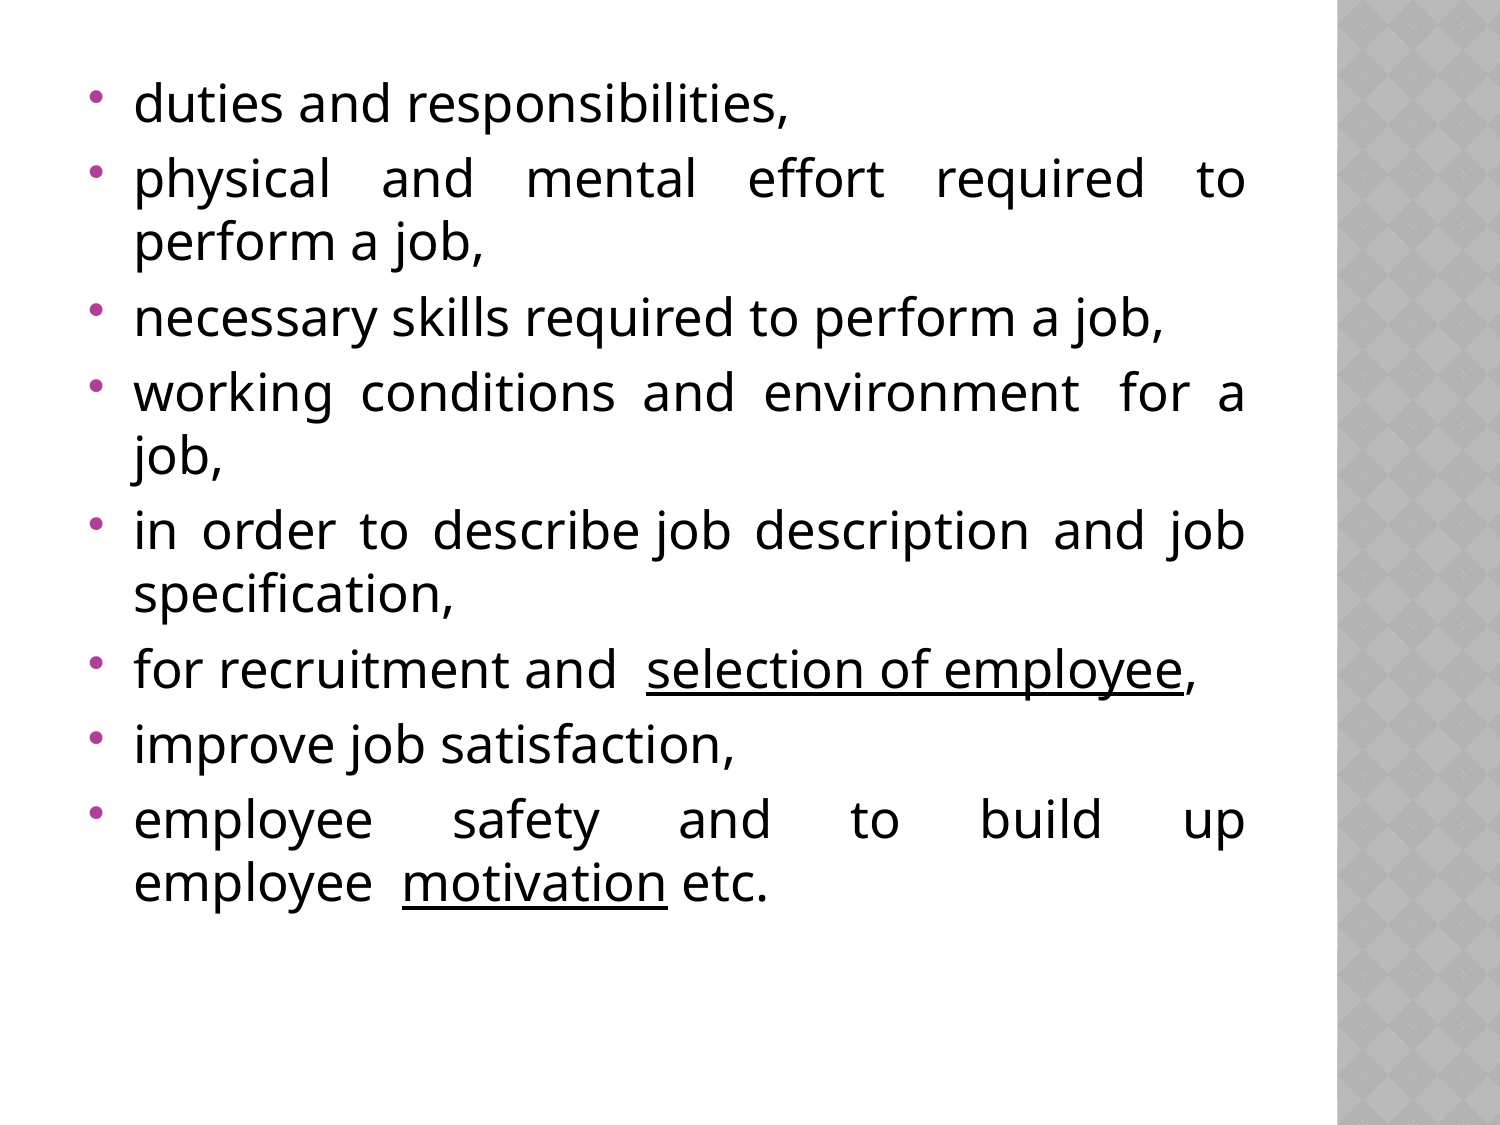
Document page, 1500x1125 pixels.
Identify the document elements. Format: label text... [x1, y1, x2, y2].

list duties and responsibilities, physical and mental effort required to perform a job, necessary skills required to perform a job, working conditions and environment for a job, in order to describe job description and job specification, for recruitment and selection of employee, improve job satisfaction, employee safety and to build up employee motivation etc. [75, 62, 1263, 1059]
